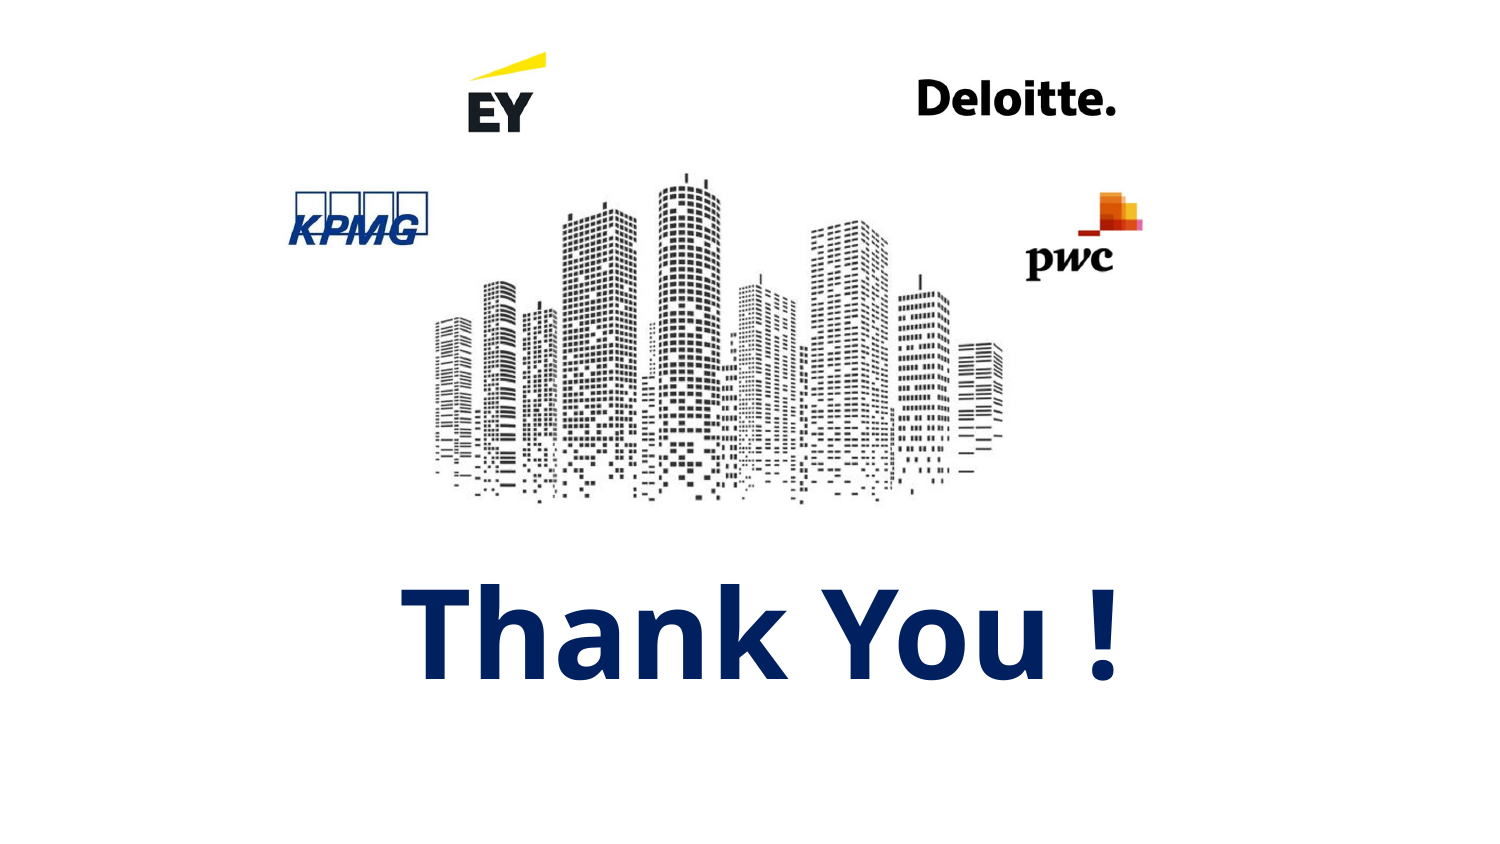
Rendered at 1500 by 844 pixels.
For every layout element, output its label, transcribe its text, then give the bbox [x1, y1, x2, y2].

picture [217, 0, 1239, 573]
title Thank You ! [113, 421, 1408, 844]
